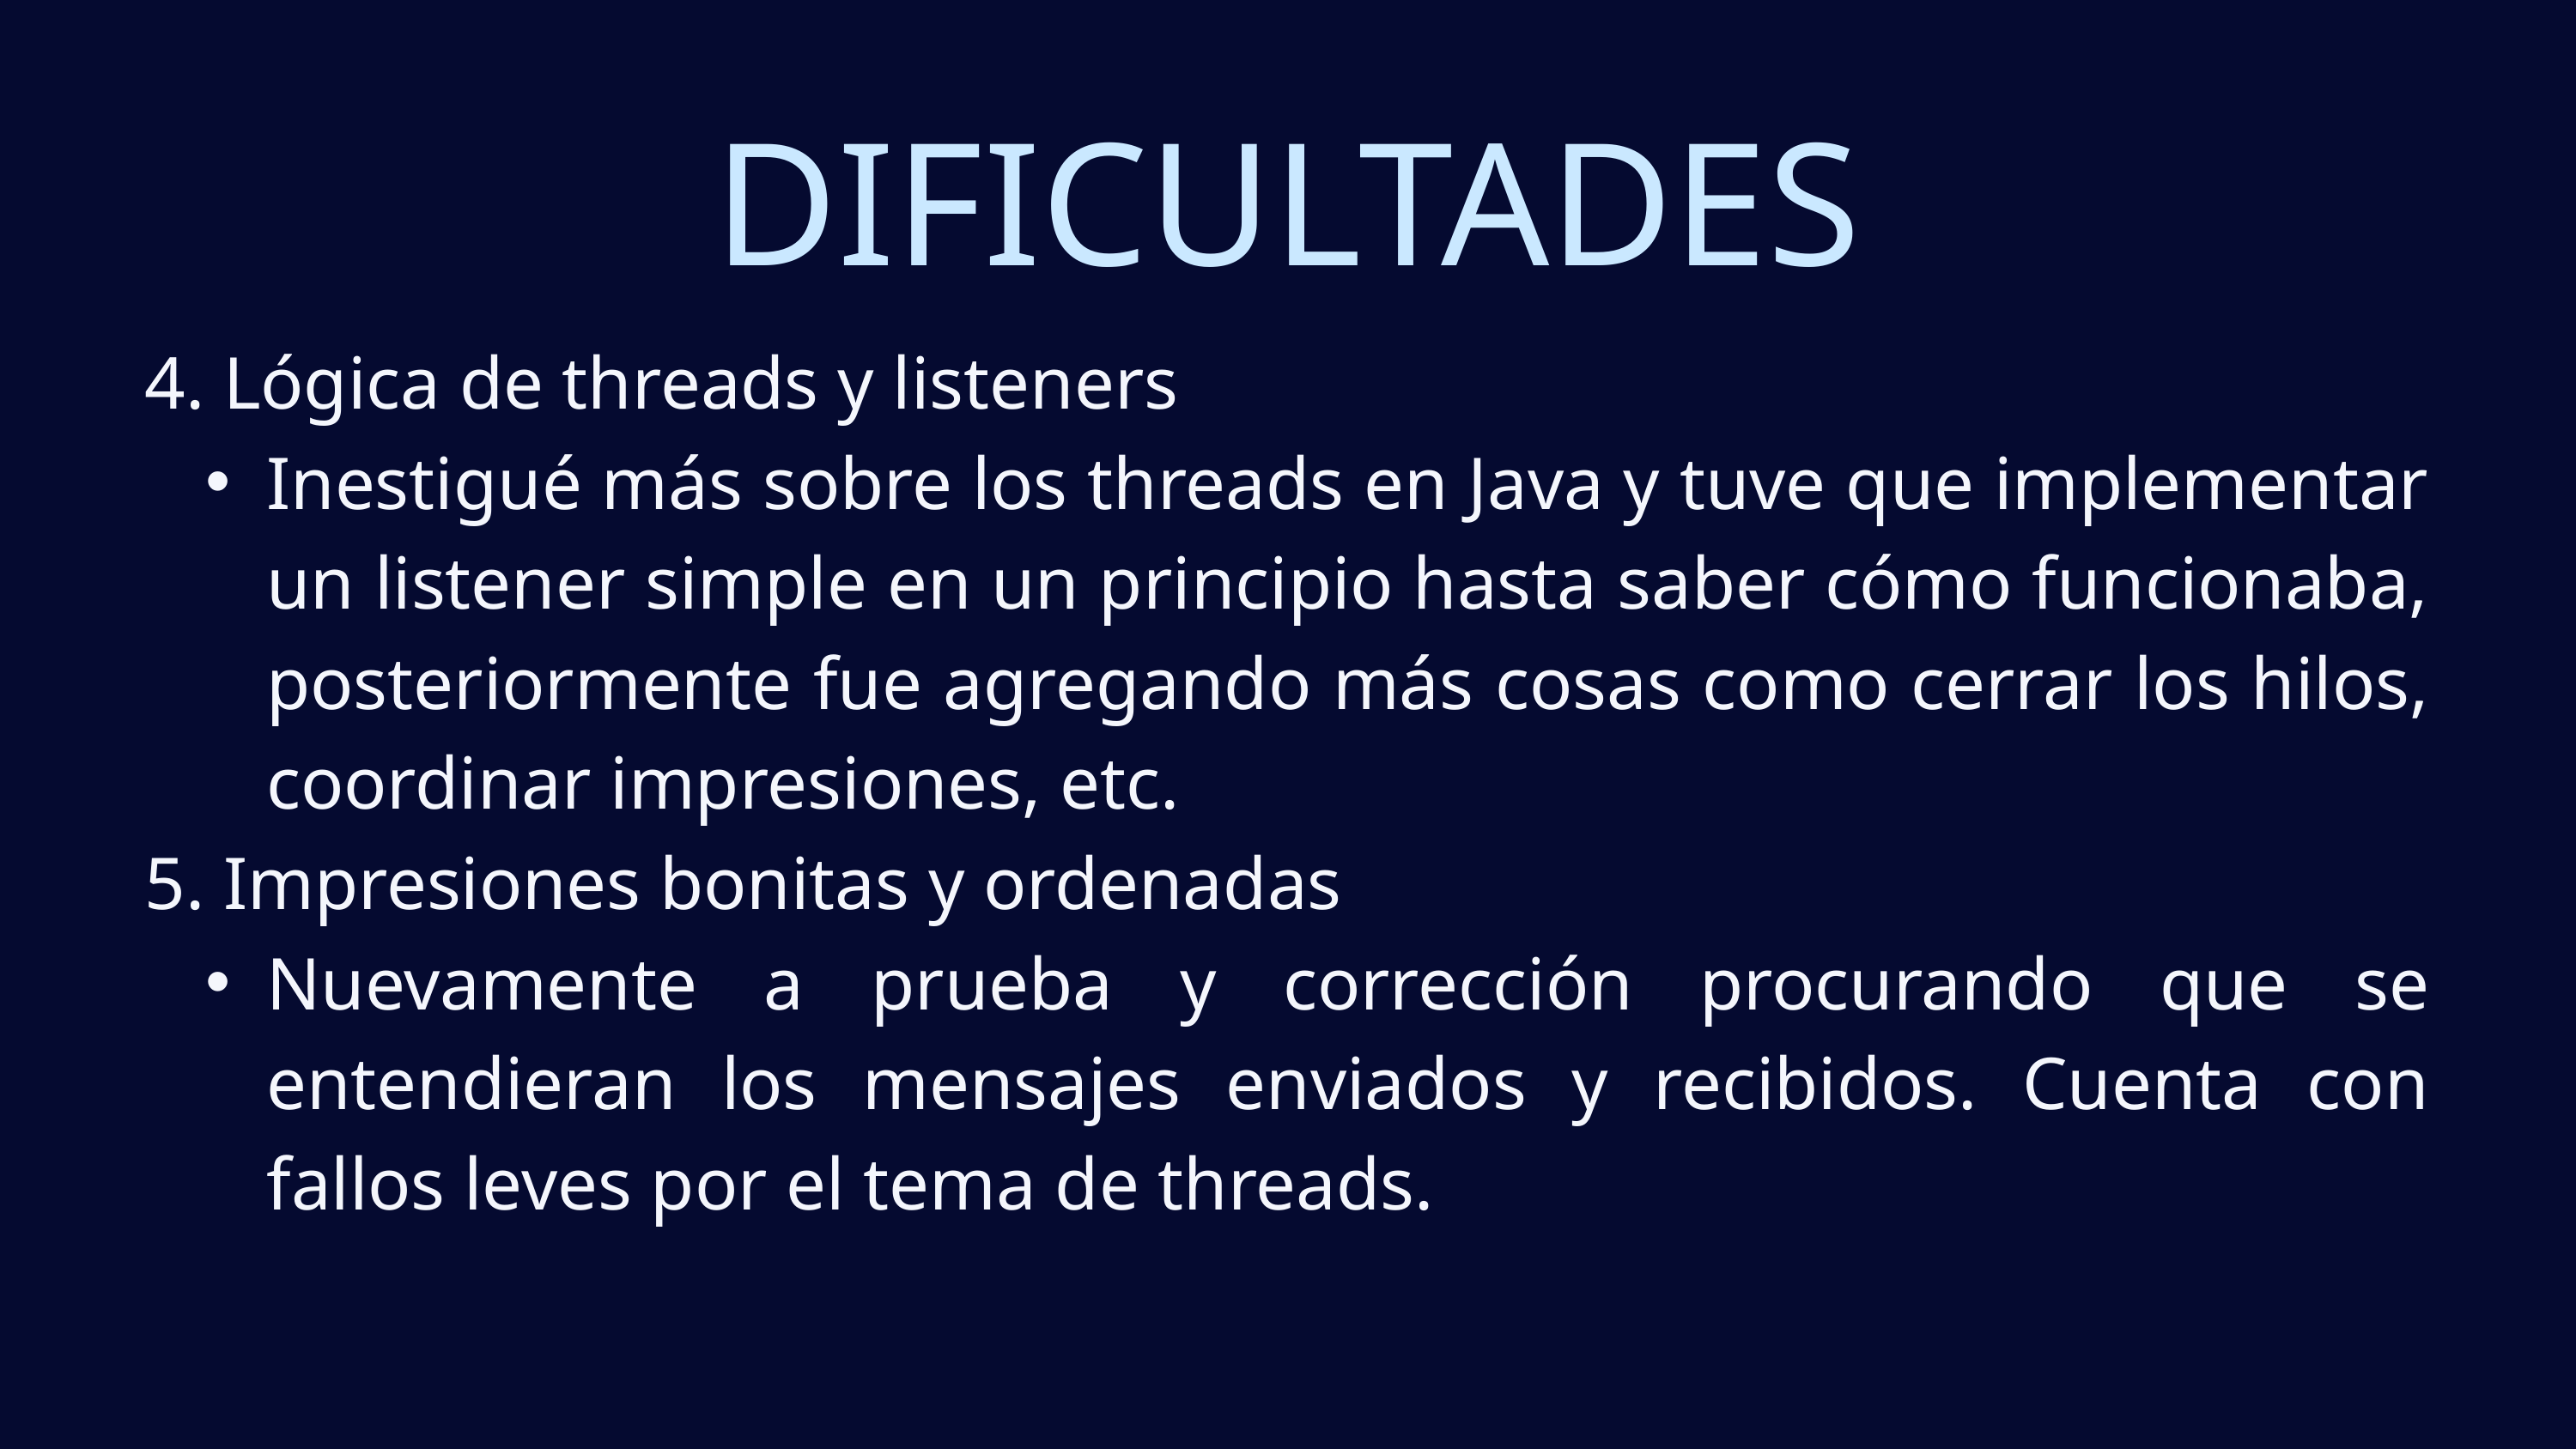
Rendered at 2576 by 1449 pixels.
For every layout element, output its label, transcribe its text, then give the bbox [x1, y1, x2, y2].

text_box DIFICULTADES [144, 62, 2432, 300]
text_box 4. Lógica de threads y listeners Inestigué más sobre los threads en Java y tuve que implementar un listener simple en un principio hasta saber cómo funcionaba, posteriormente fue agregando más cosas como cerrar los hilos, coordinar impresiones, etc. 5. Impresiones bonitas y ordenadas Nuevamente a prueba y corrección procurando que se entendieran los mensajes enviados y recibidos. Cuenta con fallos leves por el tema de threads. [144, 323, 2432, 1225]
